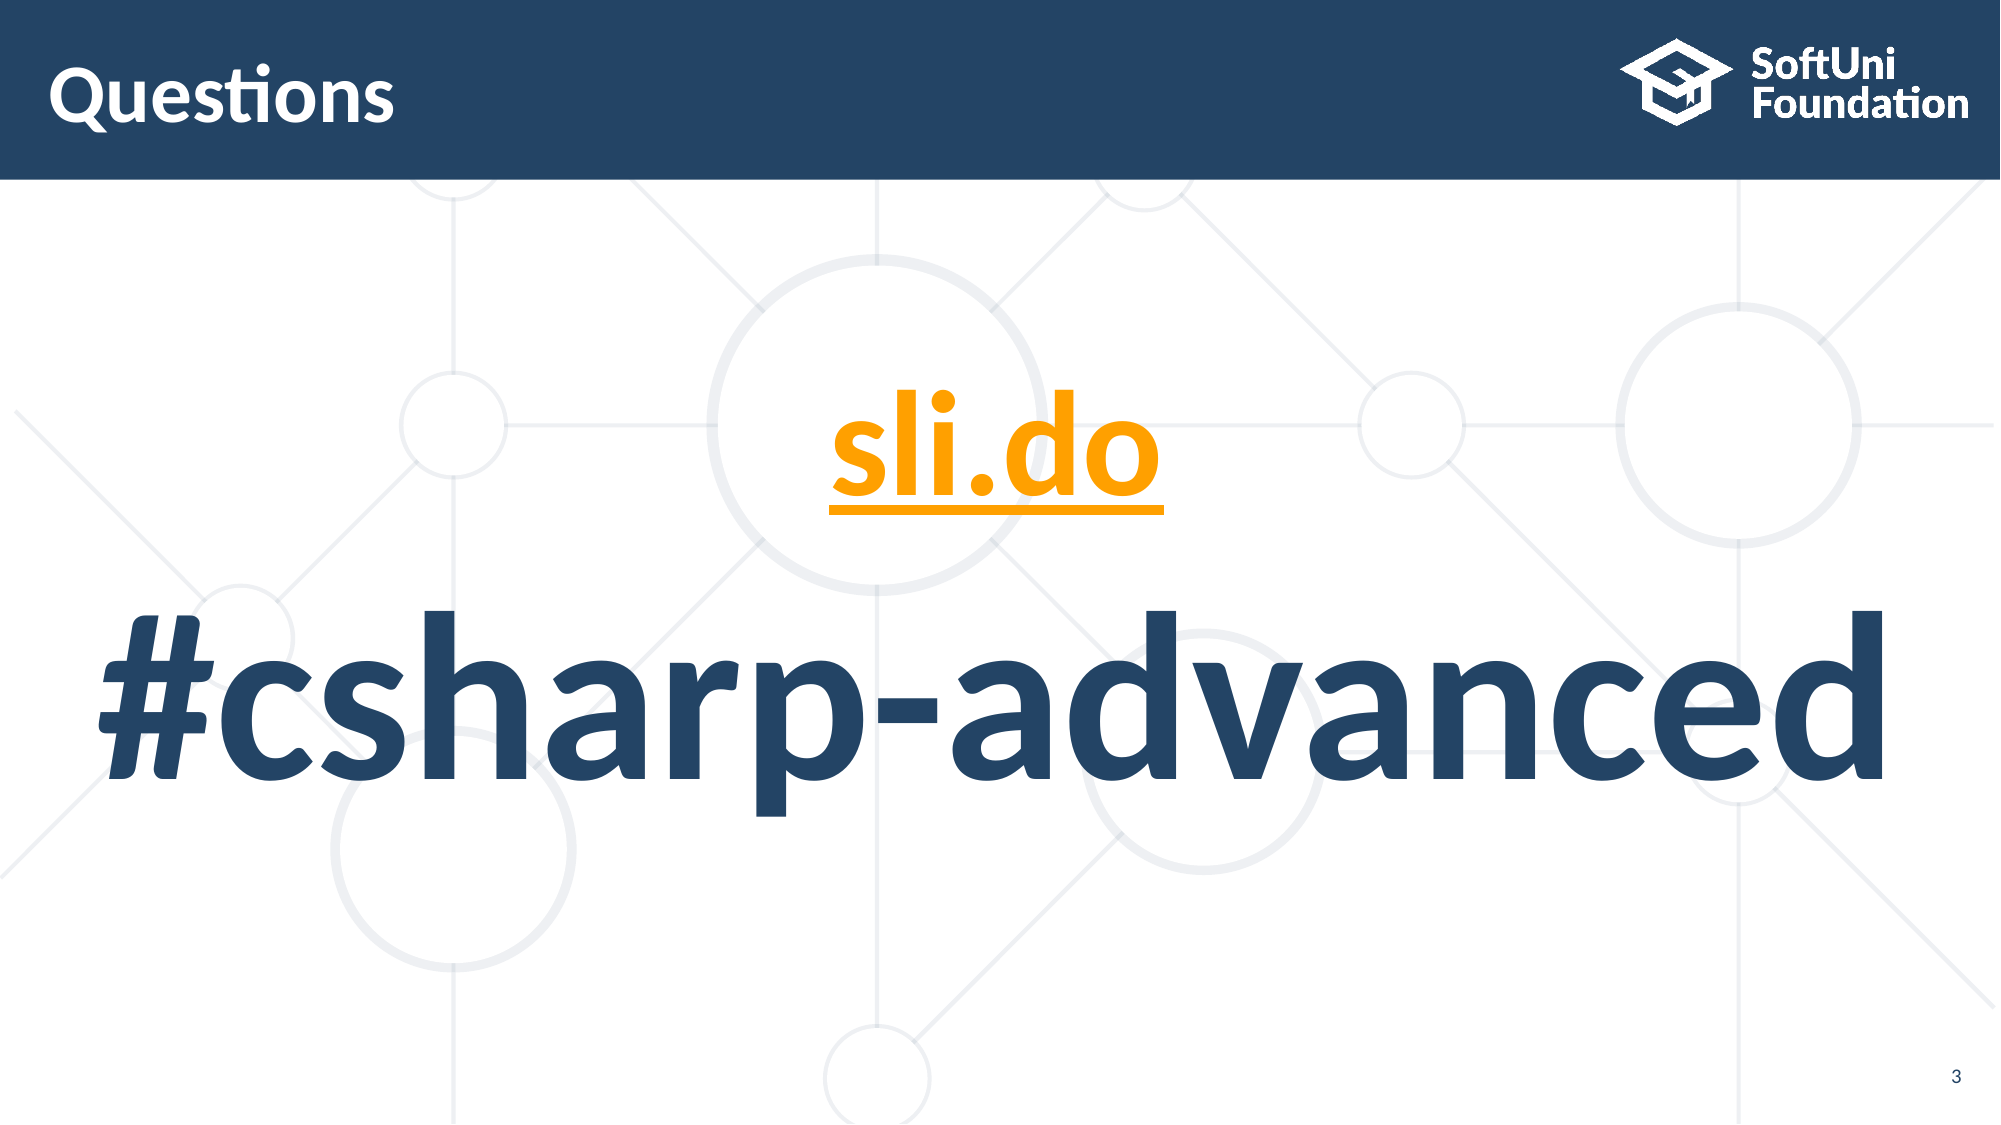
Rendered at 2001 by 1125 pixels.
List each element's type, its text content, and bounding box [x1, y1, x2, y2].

text_box sli.do #csharp-advanced [28, 221, 1965, 1103]
picture [1619, 38, 1968, 126]
title Questions [31, 16, 1591, 162]
